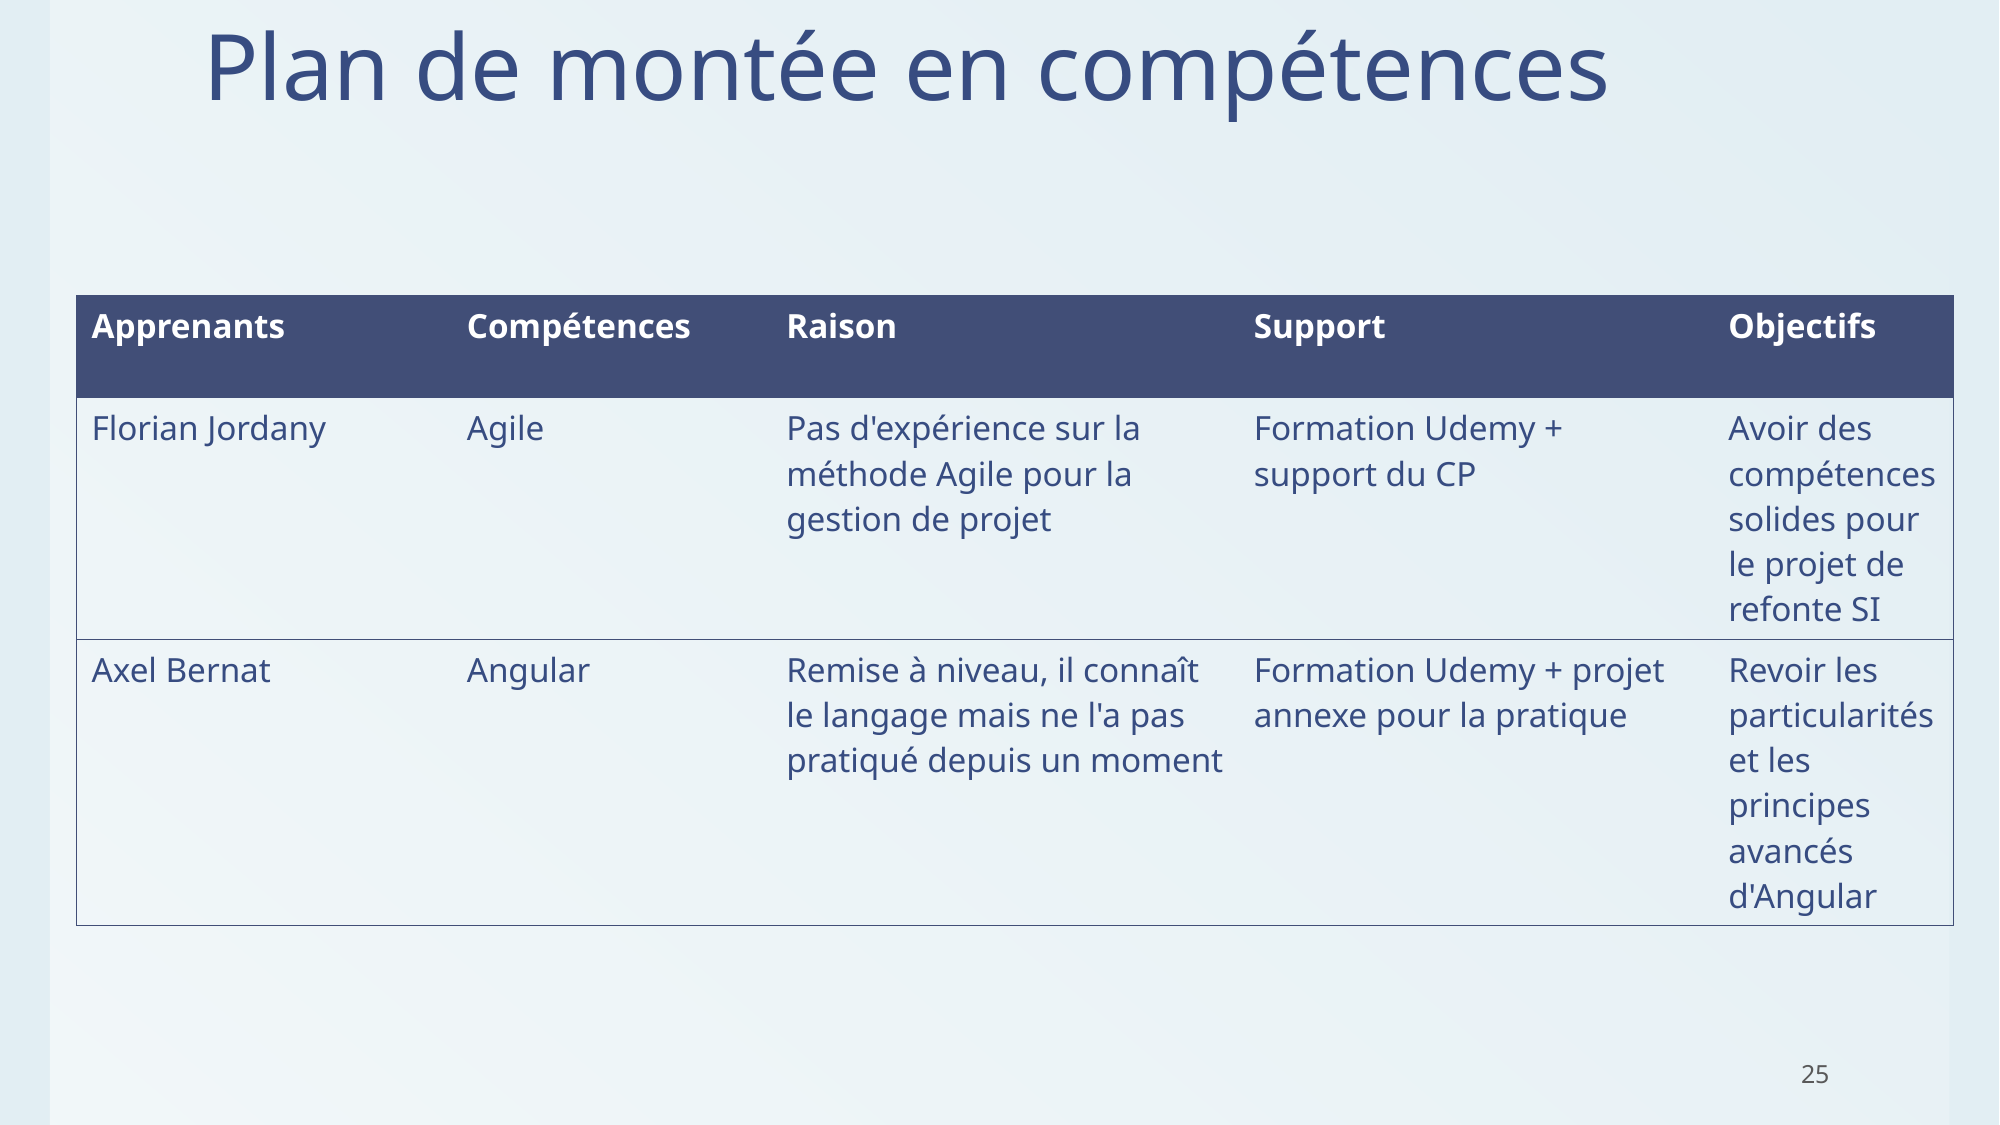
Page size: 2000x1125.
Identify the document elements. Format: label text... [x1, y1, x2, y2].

table_header Raison [771, 296, 1239, 397]
table_cell Florian Jordany [77, 398, 452, 639]
slide_number 25 [1667, 1050, 1850, 1103]
table_header Compétences [452, 296, 771, 397]
table_cell Angular [452, 640, 771, 925]
table_cell Revoir les particularités et les principes avancés d'Angular [1713, 640, 1953, 925]
table_cell Formation Udemy + support du CP [1239, 398, 1713, 639]
table_cell Avoir des compétences solides pour le projet de refonte SI [1713, 398, 1953, 639]
title Plan de montée en compétences [183, 12, 1850, 223]
table_cell Axel Bernat [77, 640, 452, 925]
table_header Apprenants [77, 296, 452, 397]
table_cell Formation Udemy + projet annexe pour la pratique [1239, 640, 1713, 925]
table_header Objectifs [1713, 296, 1953, 397]
table_cell Pas d'expérience sur la méthode Agile pour la gestion de projet [771, 398, 1239, 639]
table_header Support [1239, 296, 1713, 397]
table_cell Remise à niveau, il connaît le langage mais ne l'a pas pratiqué depuis un moment [771, 640, 1239, 925]
table_cell Agile [452, 398, 771, 639]
